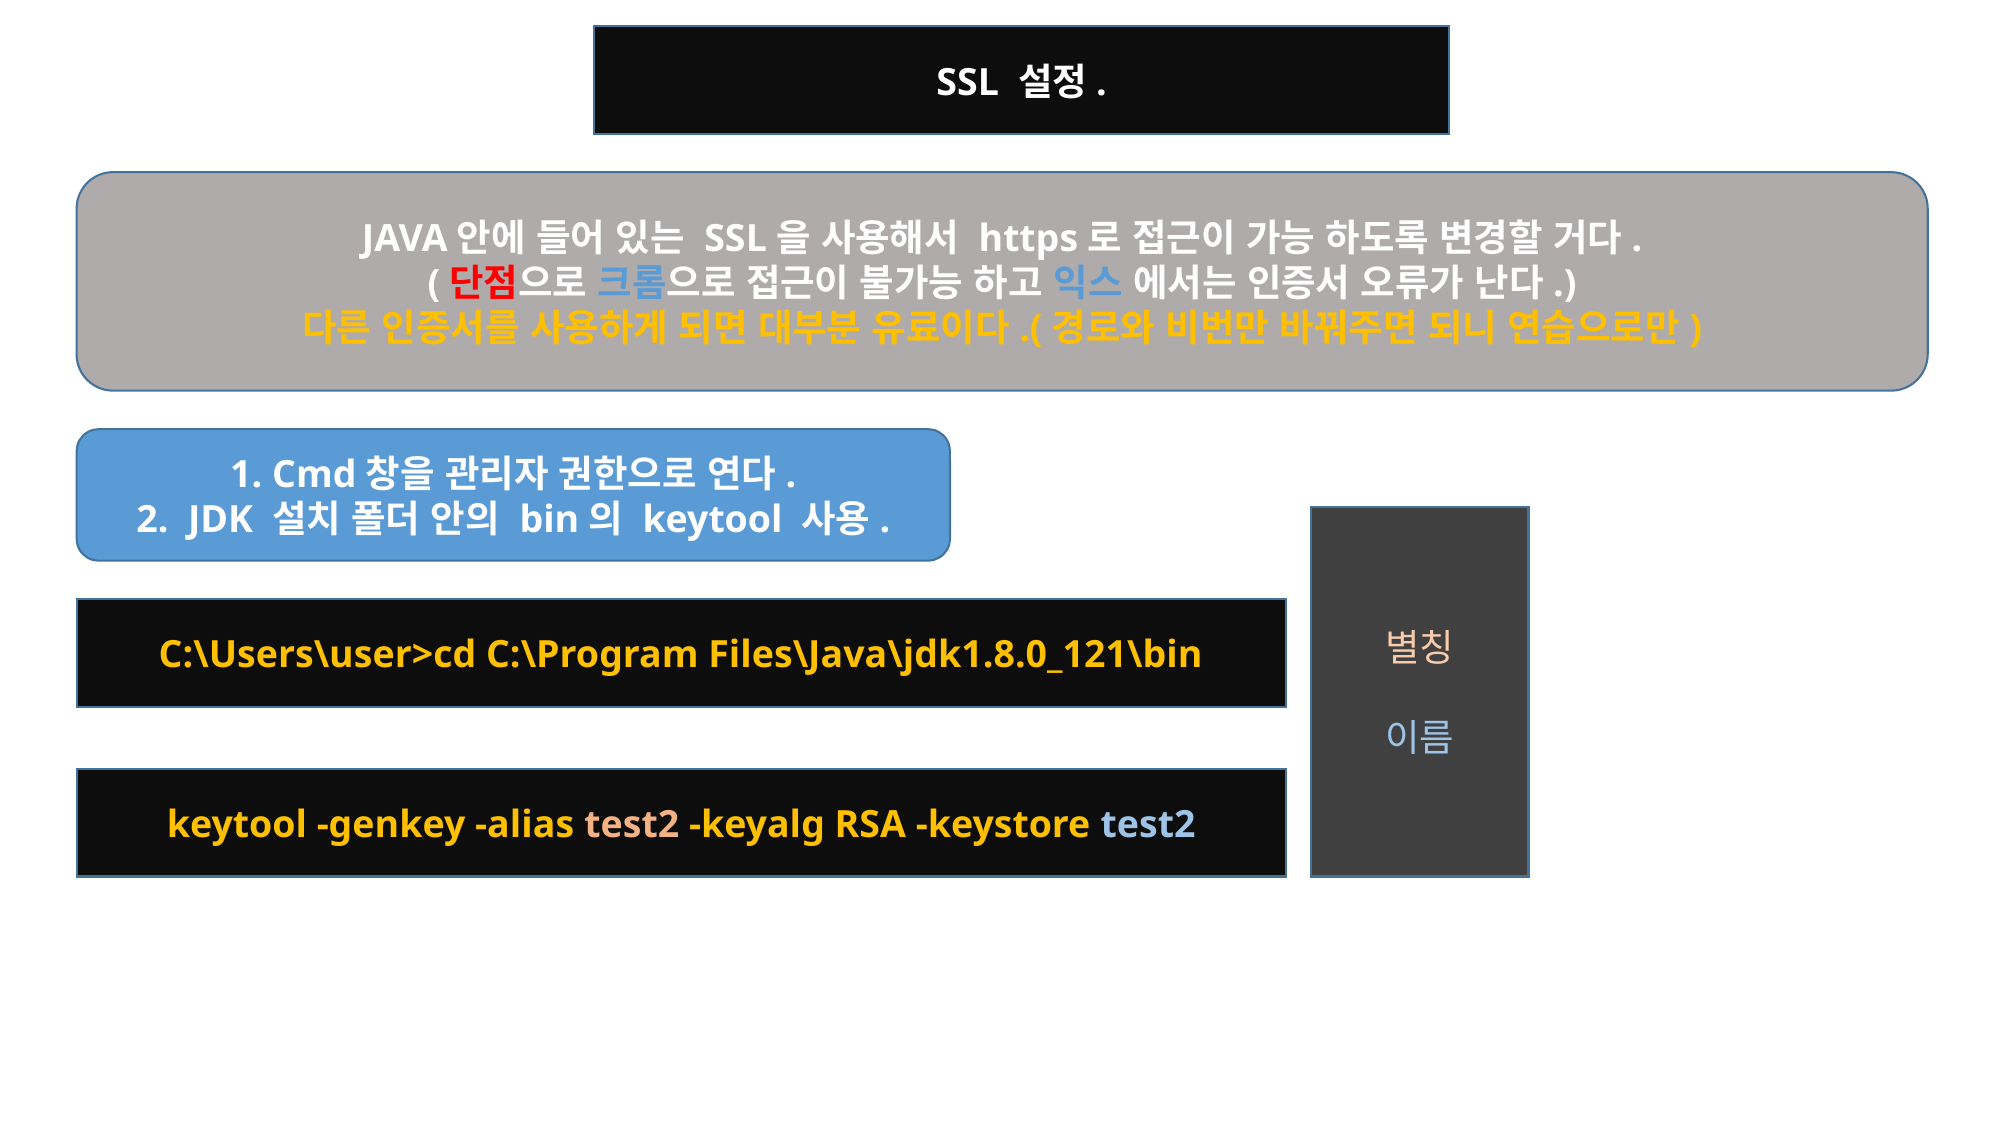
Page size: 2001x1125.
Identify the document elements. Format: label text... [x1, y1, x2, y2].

text_box 1. Cmd창을 관리자 권한으로 연다. 2. JDK 설치 폴더 안의 bin의 keytool 사용. [75, 428, 952, 562]
text_box SSL 설정. [593, 25, 1450, 135]
text_box C:\Users\user>cd C:\Program Files\Java\jdk1.8.0_121\bin [76, 598, 1287, 708]
text_box 별칭 이름 [1310, 506, 1530, 878]
text_box keytool -genkey -alias test2 -keyalg RSA -keystore test2 [76, 768, 1287, 878]
text_box JAVA안에 들어 있는 SSL을 사용해서 https로 접근이 가능 하도록 변경할 거다. (단점으로 크롬으로 접근이 불가능 하고 익스 에서는 인증서 오류가 난다.) 다른 인증서를 사용하게 되면 대부분 유료이다.(경로와 비번만 바꿔주면 되니 연습으로만) [75, 171, 1929, 392]
